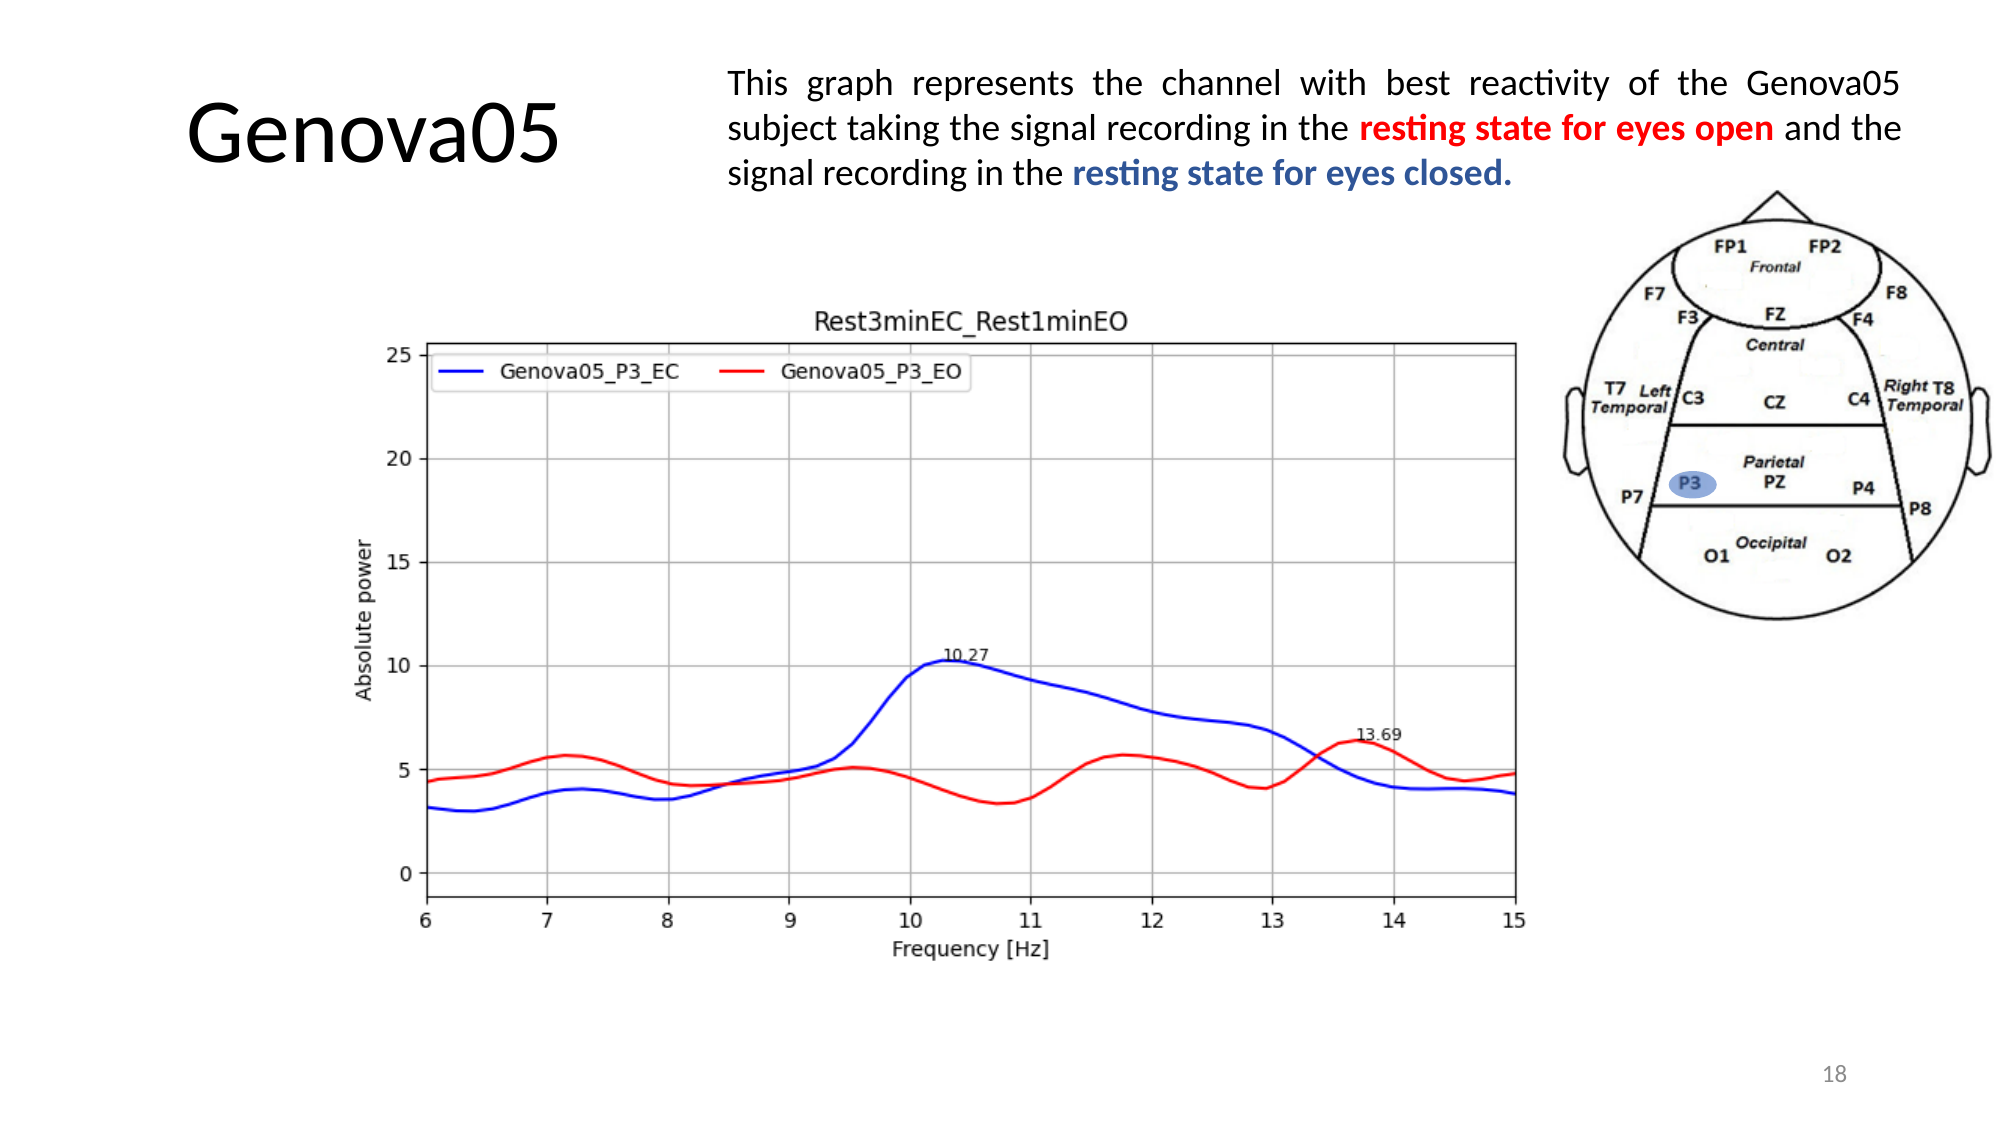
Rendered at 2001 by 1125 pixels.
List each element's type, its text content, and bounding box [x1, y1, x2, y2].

picture [251, 189, 2000, 976]
slide_number 18 [1412, 1042, 1863, 1103]
text_box This graph represents the channel with best reactivity of the Genova05 subject taking the signal recording in the resting state for eyes open and the signal recording in the resting state for eyes closed. [712, 51, 1917, 201]
text_box Genova05 [171, 63, 579, 189]
